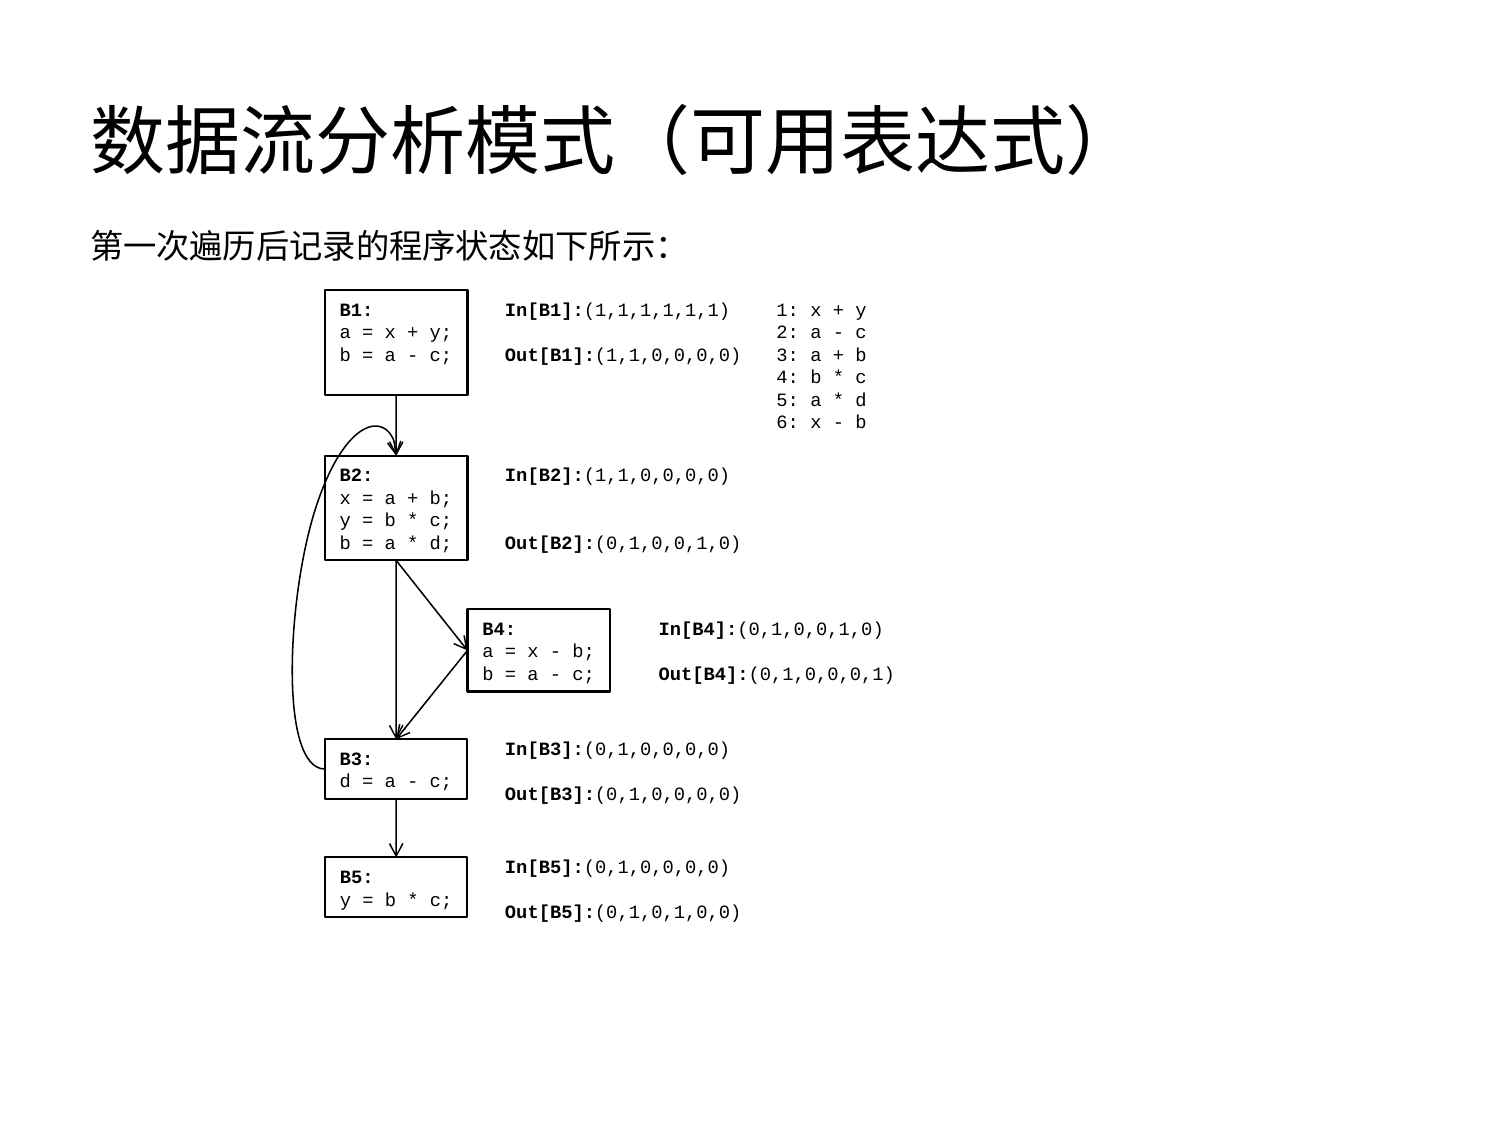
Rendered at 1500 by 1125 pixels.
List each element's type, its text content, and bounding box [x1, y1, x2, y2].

text_box 1: x + y 2: a - c 3: a + b 4: b * c 5: a * d 6: x - b [761, 290, 956, 440]
text_box Out[B4]:(0,1,0,0,0,1) [643, 654, 980, 692]
text_box In[B5]:(0,1,0,0,0,0) [490, 847, 826, 885]
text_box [401, 561, 468, 650]
text_box B2: x = a + b; y = b * c; b = a * d; [401, 455, 468, 560]
text_box B1: a = x + y; b = a - c; [324, 290, 468, 395]
text_box B5: y = b * c; [324, 857, 468, 918]
text_box In[B2]:(1,1,0,0,0,0) [490, 455, 826, 493]
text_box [324, 455, 397, 770]
text_box B3: d = a - c; [324, 747, 468, 799]
text_box B4: a = x - b; b = a - c; [472, 609, 611, 692]
text_box Out[B1]:(1,1,0,0,0,0) [490, 335, 761, 373]
text_box 第一次遍历后记录的程序状态如下所示： [74, 197, 1359, 440]
text_box In[B4]:(0,1,0,0,1,0) [643, 609, 980, 647]
text_box In[B3]:(0,1,0,0,0,0) [490, 729, 826, 767]
text_box Out[B5]:(0,1,0,1,0,0) [490, 892, 826, 931]
text_box Out[B3]:(0,1,0,0,0,0) [490, 774, 826, 812]
text_box [343, 440, 391, 454]
text_box Out[B2]:(0,1,0,0,1,0) [490, 523, 826, 562]
title 数据流分析模式（可用表达式） [75, 45, 1425, 233]
text_box [401, 208, 1381, 731]
text_box In[B1]:(1,1,1,1,1,1) [490, 290, 761, 328]
text_box [74, 440, 350, 731]
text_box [401, 650, 468, 740]
